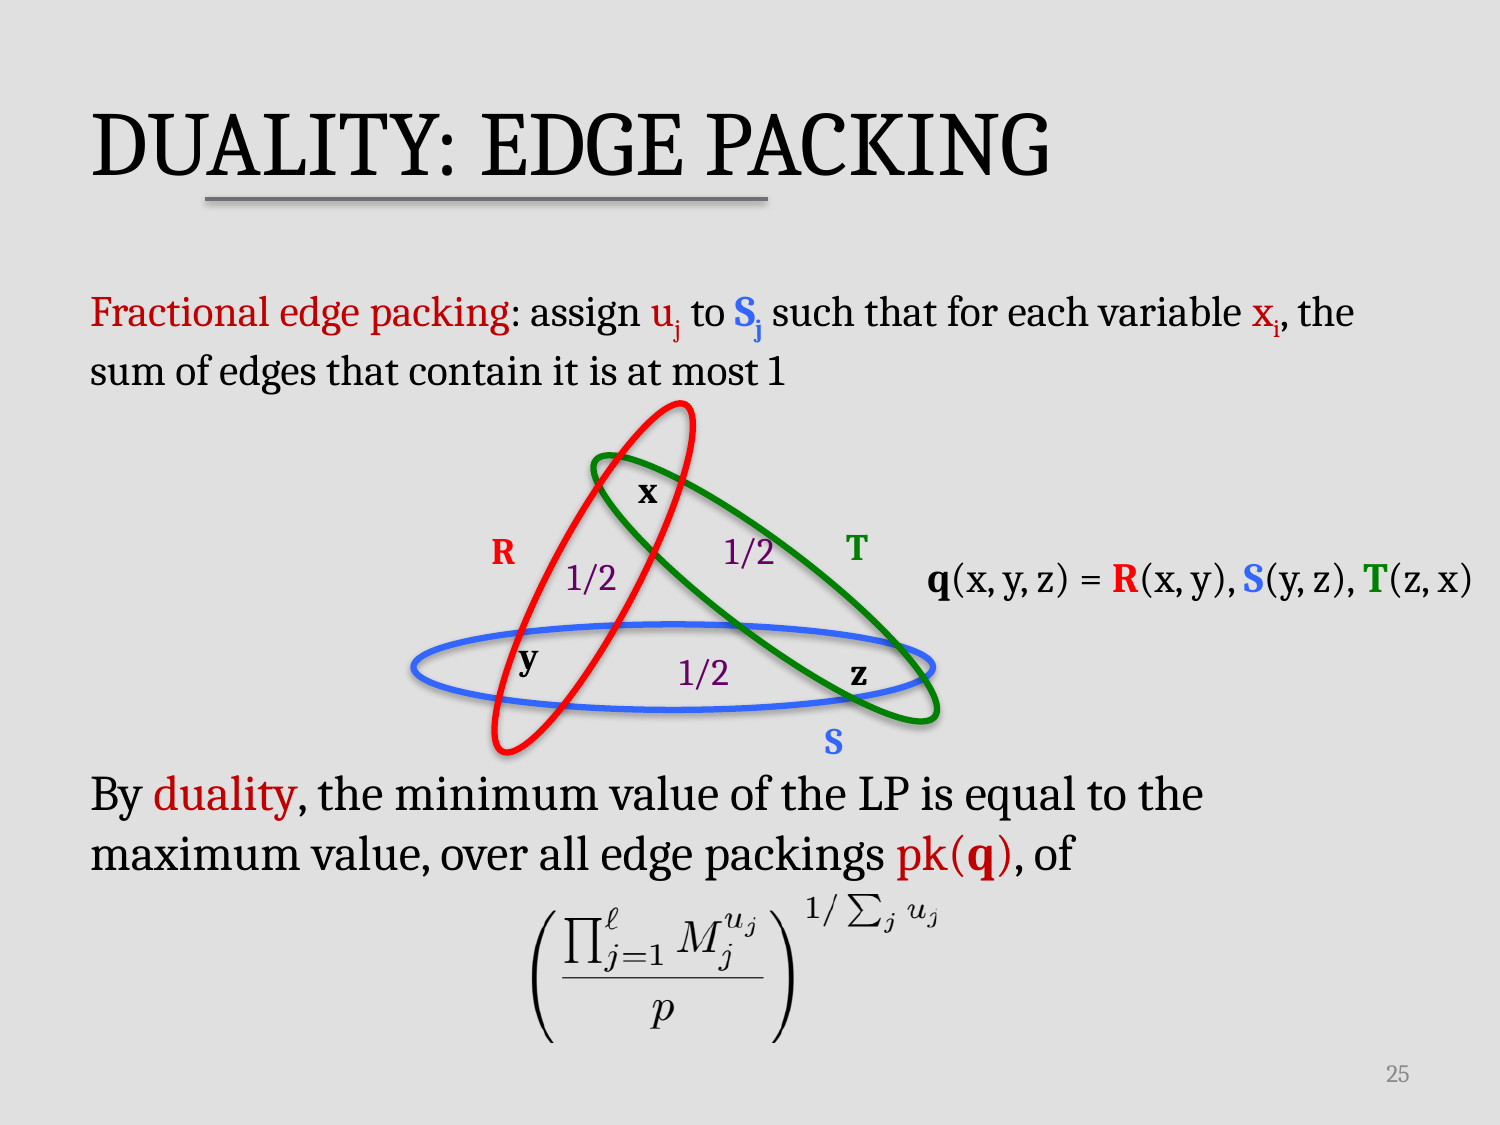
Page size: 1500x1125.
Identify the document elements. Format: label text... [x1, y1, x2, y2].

title Duality: Edge Packing [75, 45, 1425, 233]
slide_number 25 [1074, 1042, 1425, 1103]
text_box 1/2 [552, 545, 632, 606]
text_box [659, 483, 938, 723]
picture [530, 894, 937, 1043]
text_box y [504, 624, 519, 632]
text_box By duality, the minimum value of the LP is equal to the maximum value, over all edge packings pk(q), of [74, 752, 1425, 944]
text_box [493, 563, 629, 752]
text_box [592, 454, 616, 482]
text_box [412, 632, 516, 699]
text_box T [831, 515, 884, 576]
text_box [571, 623, 840, 711]
text_box S [810, 709, 858, 752]
list Fractional edge packing: assign uj to Sj such that for each variable xi, the sum of edges that contain it is at most 1 [75, 275, 1425, 403]
text_box q(x, y, z) = R(x, y), S(y, z), T(z, x) [912, 543, 1490, 609]
text_box [903, 646, 934, 677]
text_box [561, 402, 694, 599]
text_box R [476, 520, 531, 580]
text_box 1/2 [709, 520, 790, 580]
